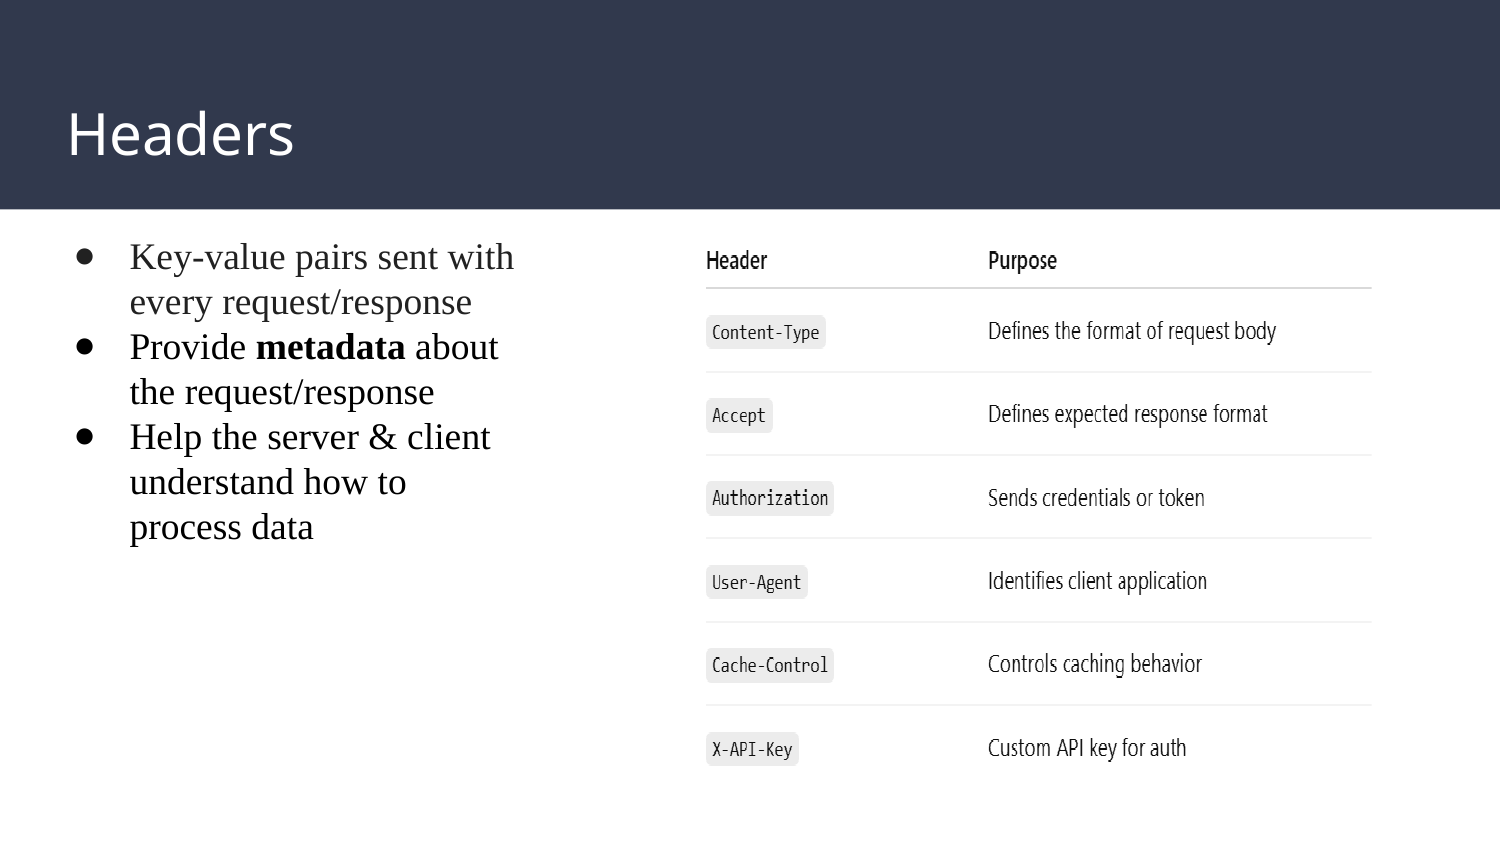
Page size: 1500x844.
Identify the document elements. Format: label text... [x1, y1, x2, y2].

picture [692, 229, 1372, 806]
title Headers [51, 82, 1449, 185]
text_box Key-value pairs sent with every request/response Provide metadata about the request/response Help the server & client understand how to process data [39, 217, 544, 805]
